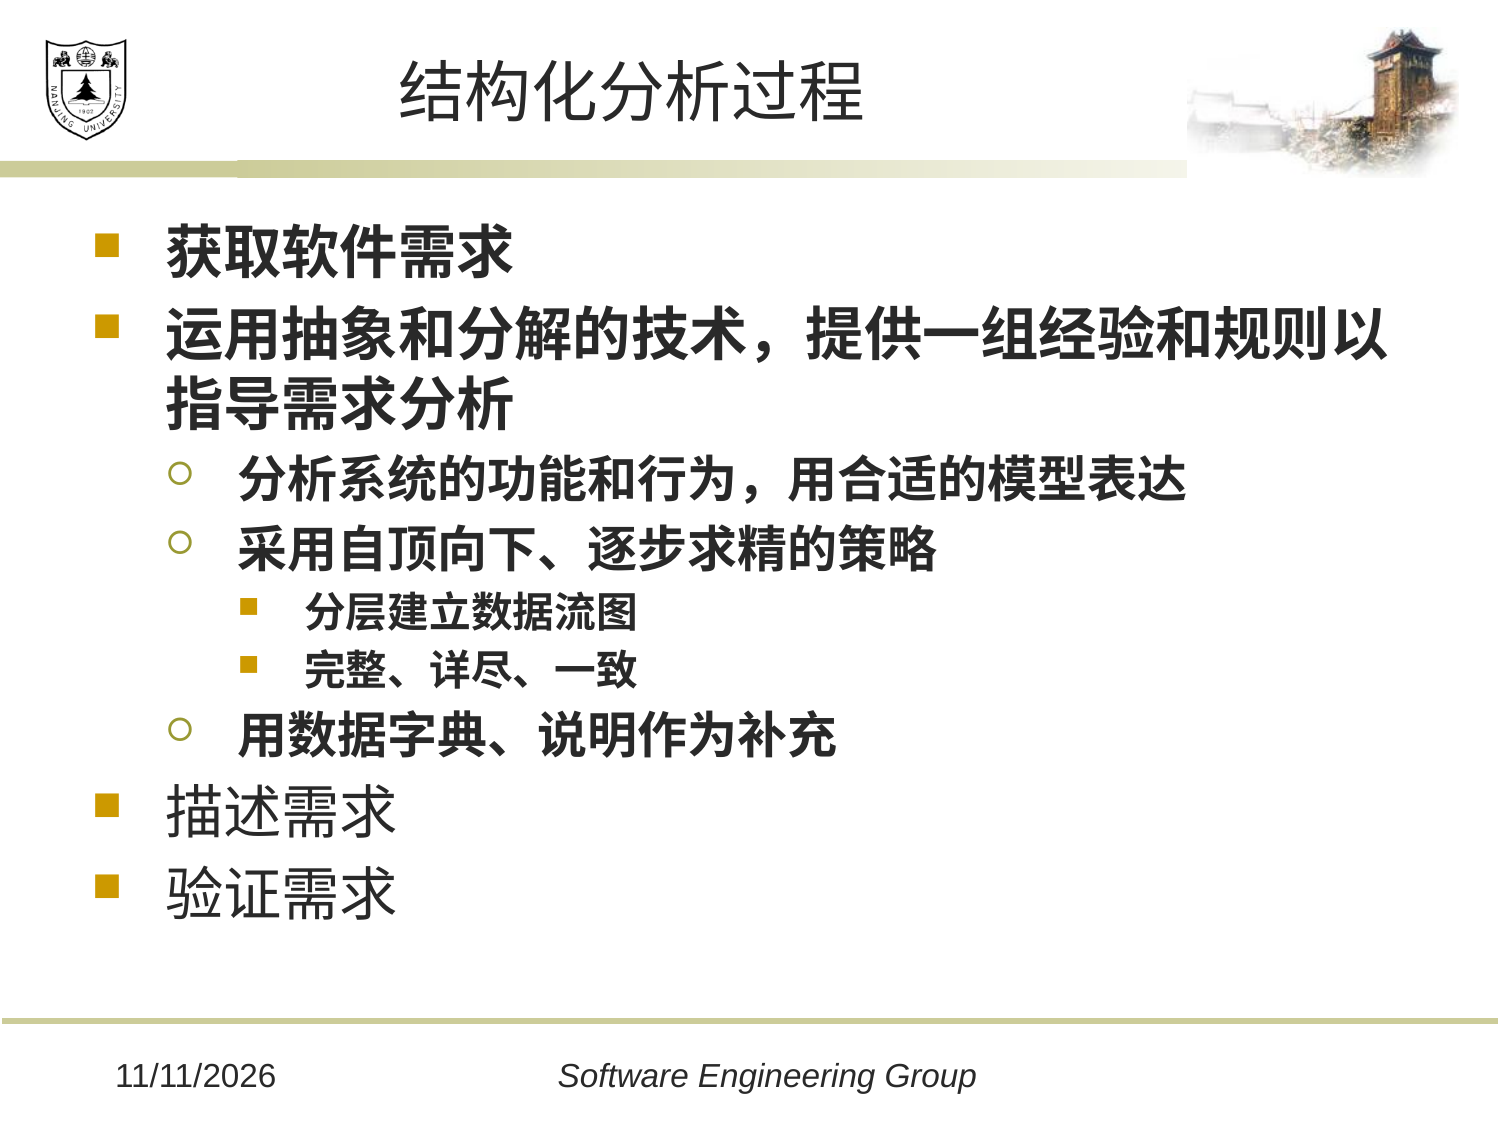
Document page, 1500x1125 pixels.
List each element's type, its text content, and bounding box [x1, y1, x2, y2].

footer Software Engineering Group [336, 1046, 1200, 1107]
picture [2, 1018, 1498, 1024]
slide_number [100, 1046, 313, 1107]
list 获取软件需求 运用抽象和分解的技术，提供一组经验和规则以指导需求分析 分析系统的功能和行为，用合适的模型表达 采用自顶向下、逐步求精的策略 分层建立数据流图 完整、详尽、一致 用数据字典、说明作为补充 描述需求 验证需求 [76, 208, 1413, 964]
picture [1187, 27, 1459, 178]
picture [41, 36, 131, 143]
title 结构化分析过程 [171, 42, 1093, 138]
